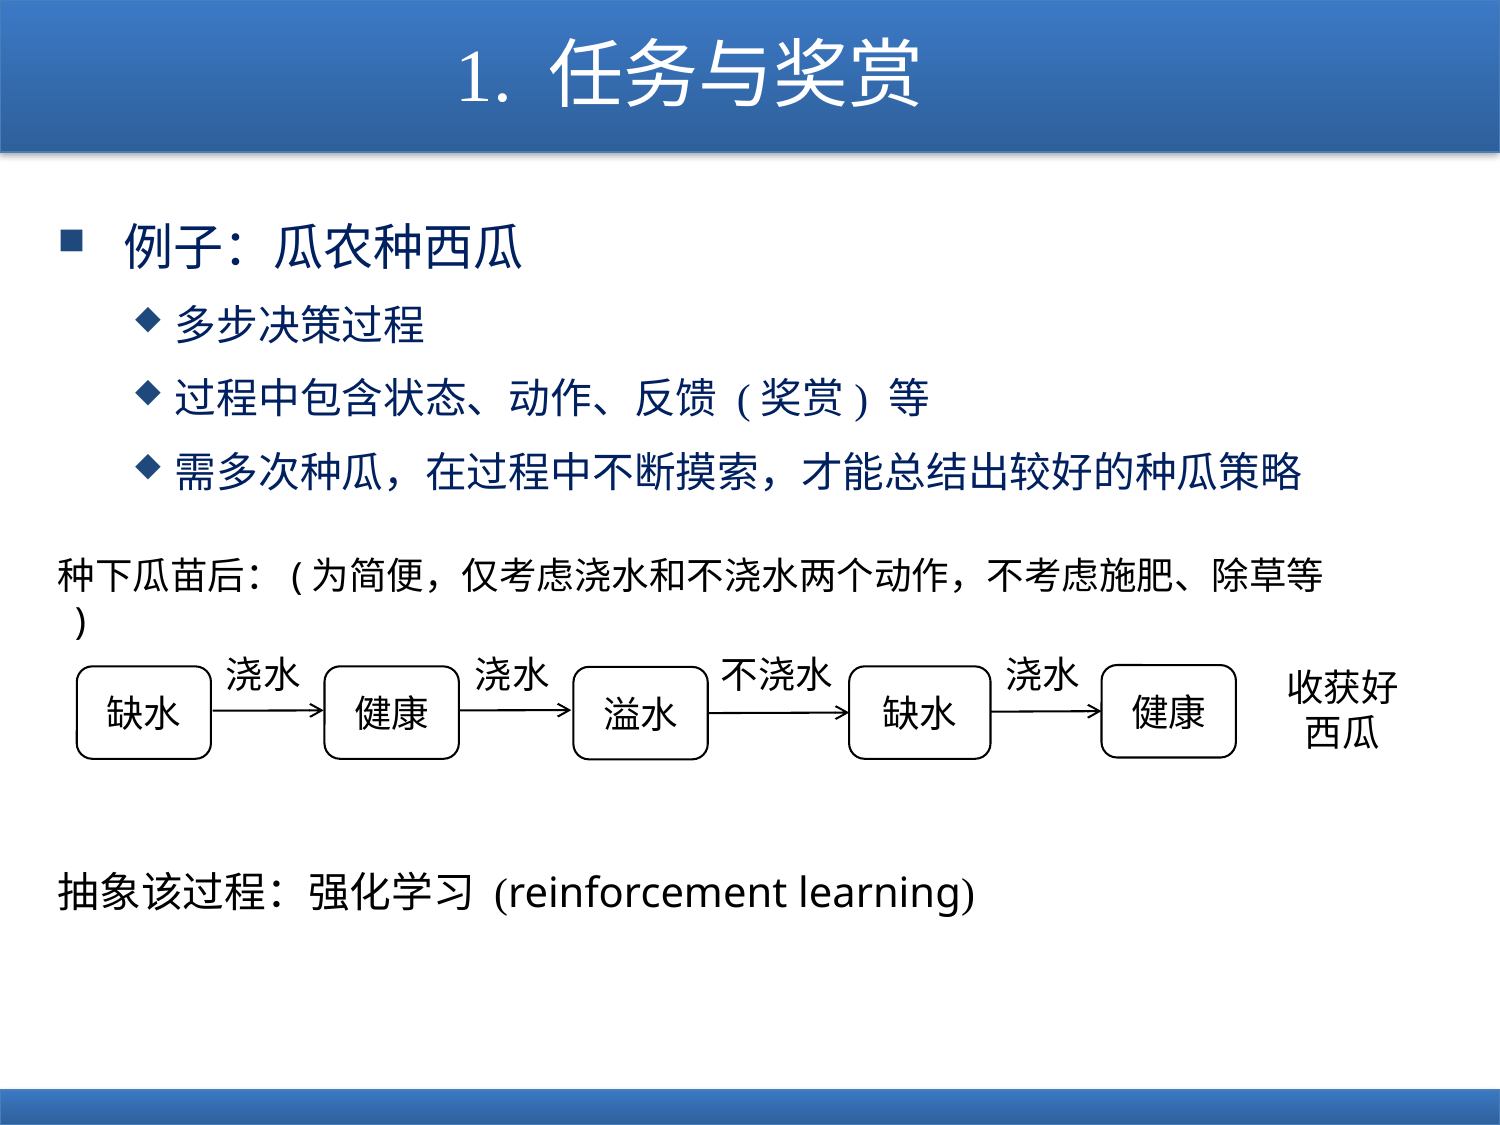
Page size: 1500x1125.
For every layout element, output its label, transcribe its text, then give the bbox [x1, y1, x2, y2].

text_box 浇水 [460, 643, 576, 704]
text_box 不浇水 [705, 643, 856, 704]
list 例子：瓜农种西瓜 多步决策过程 过程中包含状态、动作、反馈 (奖赏) 等 需多次种瓜，在过程中不断摸索，才能总结出较好的种瓜策略 [42, 190, 1457, 1105]
text_box 浇水 [210, 643, 327, 704]
text_box 溢水 [571, 664, 710, 762]
text_box 种下瓜苗后：(为简便，仅考虑浇水和不浇水两个动作，不考虑施肥、除草等 ) [42, 544, 1356, 649]
text_box 缺水 [74, 664, 214, 761]
text_box 收获好西瓜 [1257, 656, 1428, 762]
title 1. 任务与奖赏 [42, 7, 1337, 135]
text_box 浇水 [990, 643, 1107, 704]
text_box 抽象该过程：强化学习 (reinforcement learning) [42, 858, 1356, 924]
text_box 健康 [1099, 662, 1239, 760]
text_box 健康 [322, 664, 461, 761]
text_box 缺水 [846, 664, 993, 761]
